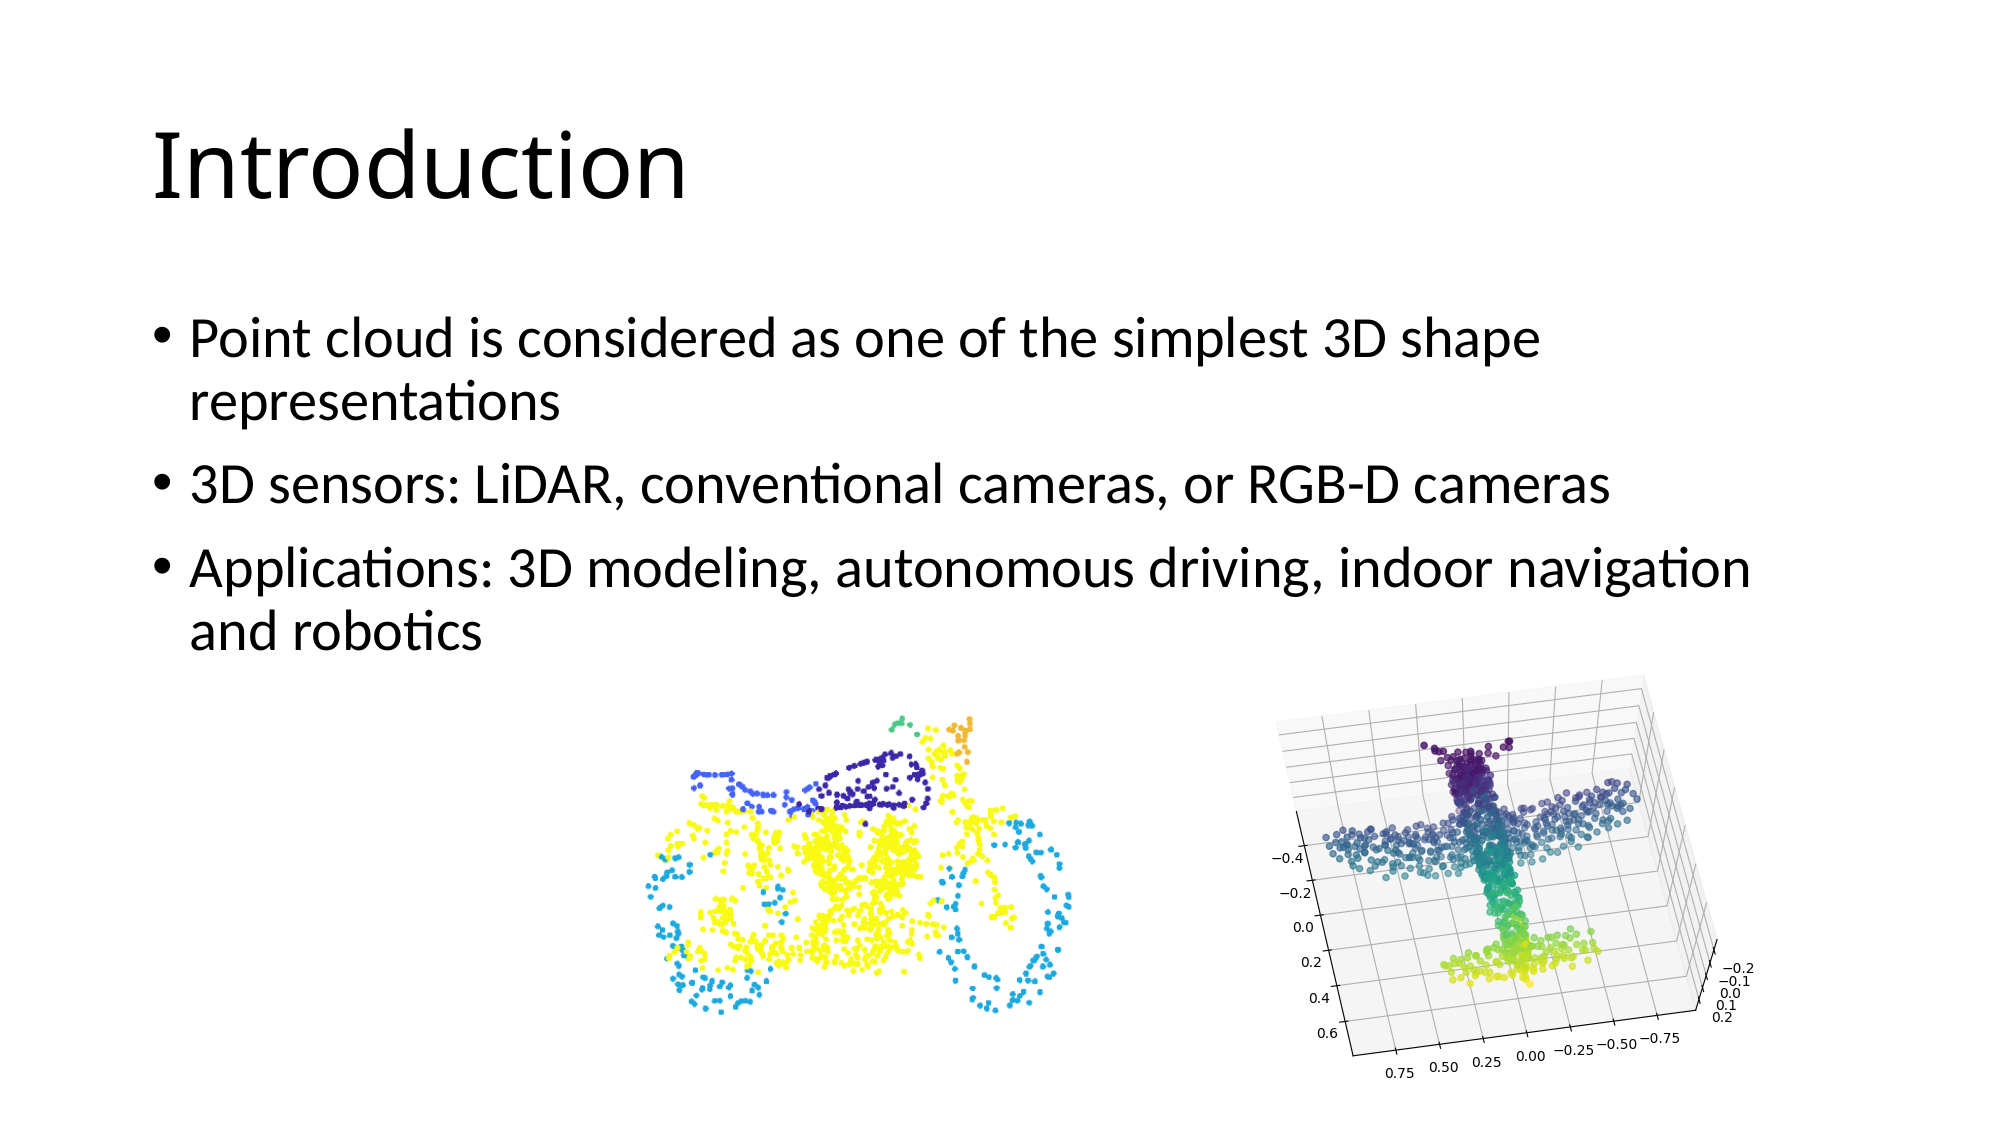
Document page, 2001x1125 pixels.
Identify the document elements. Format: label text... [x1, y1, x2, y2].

list Point cloud is considered as one of the simplest 3D shape representations 3D sensors: LiDAR, conventional cameras, or RGB-D cameras Applications: 3D modeling, autonomous driving, indoor navigation and robotics [137, 299, 1863, 1014]
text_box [551, 661, 1128, 1094]
picture [1165, 638, 1804, 1118]
title Introduction [137, 59, 1863, 278]
